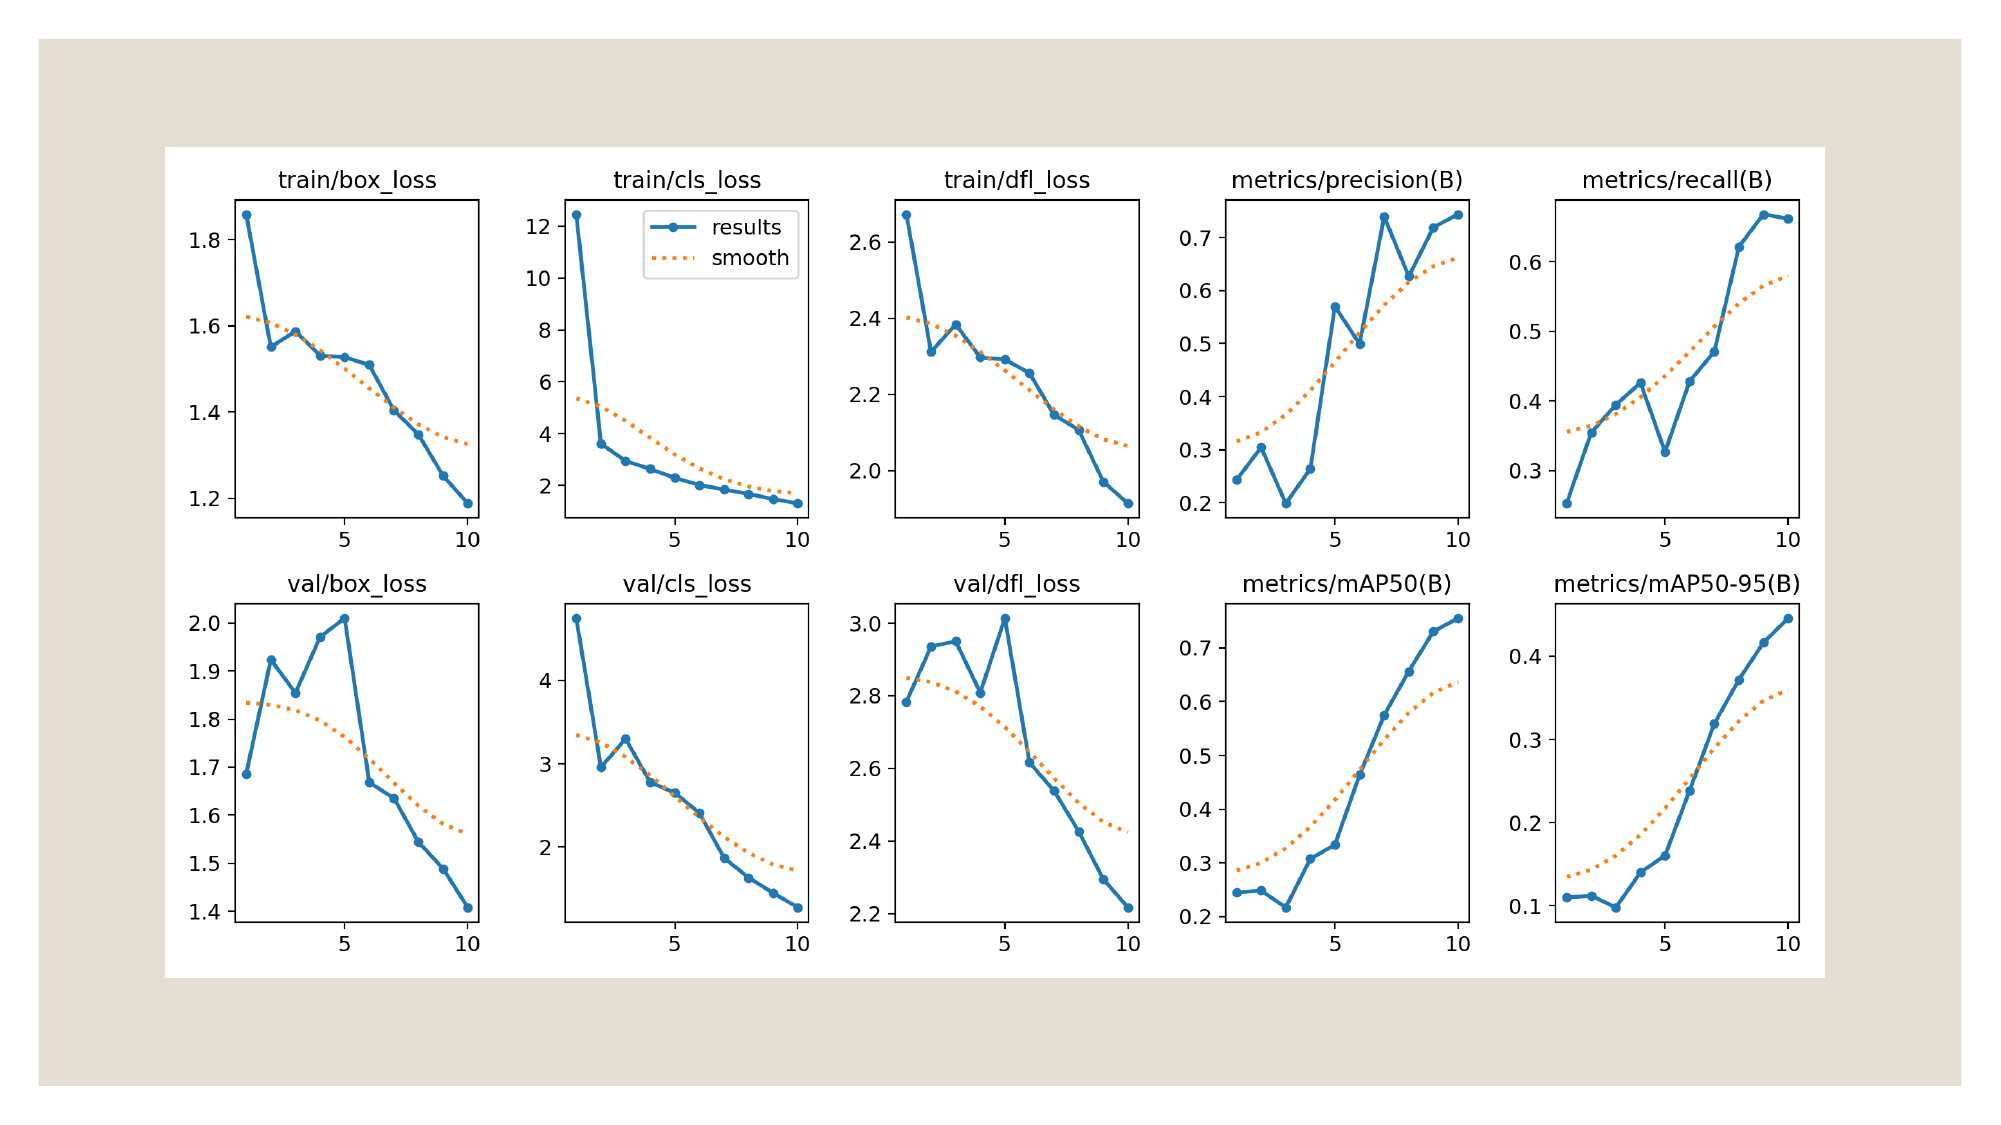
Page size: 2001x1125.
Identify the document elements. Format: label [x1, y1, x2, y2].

list [165, 147, 1825, 978]
